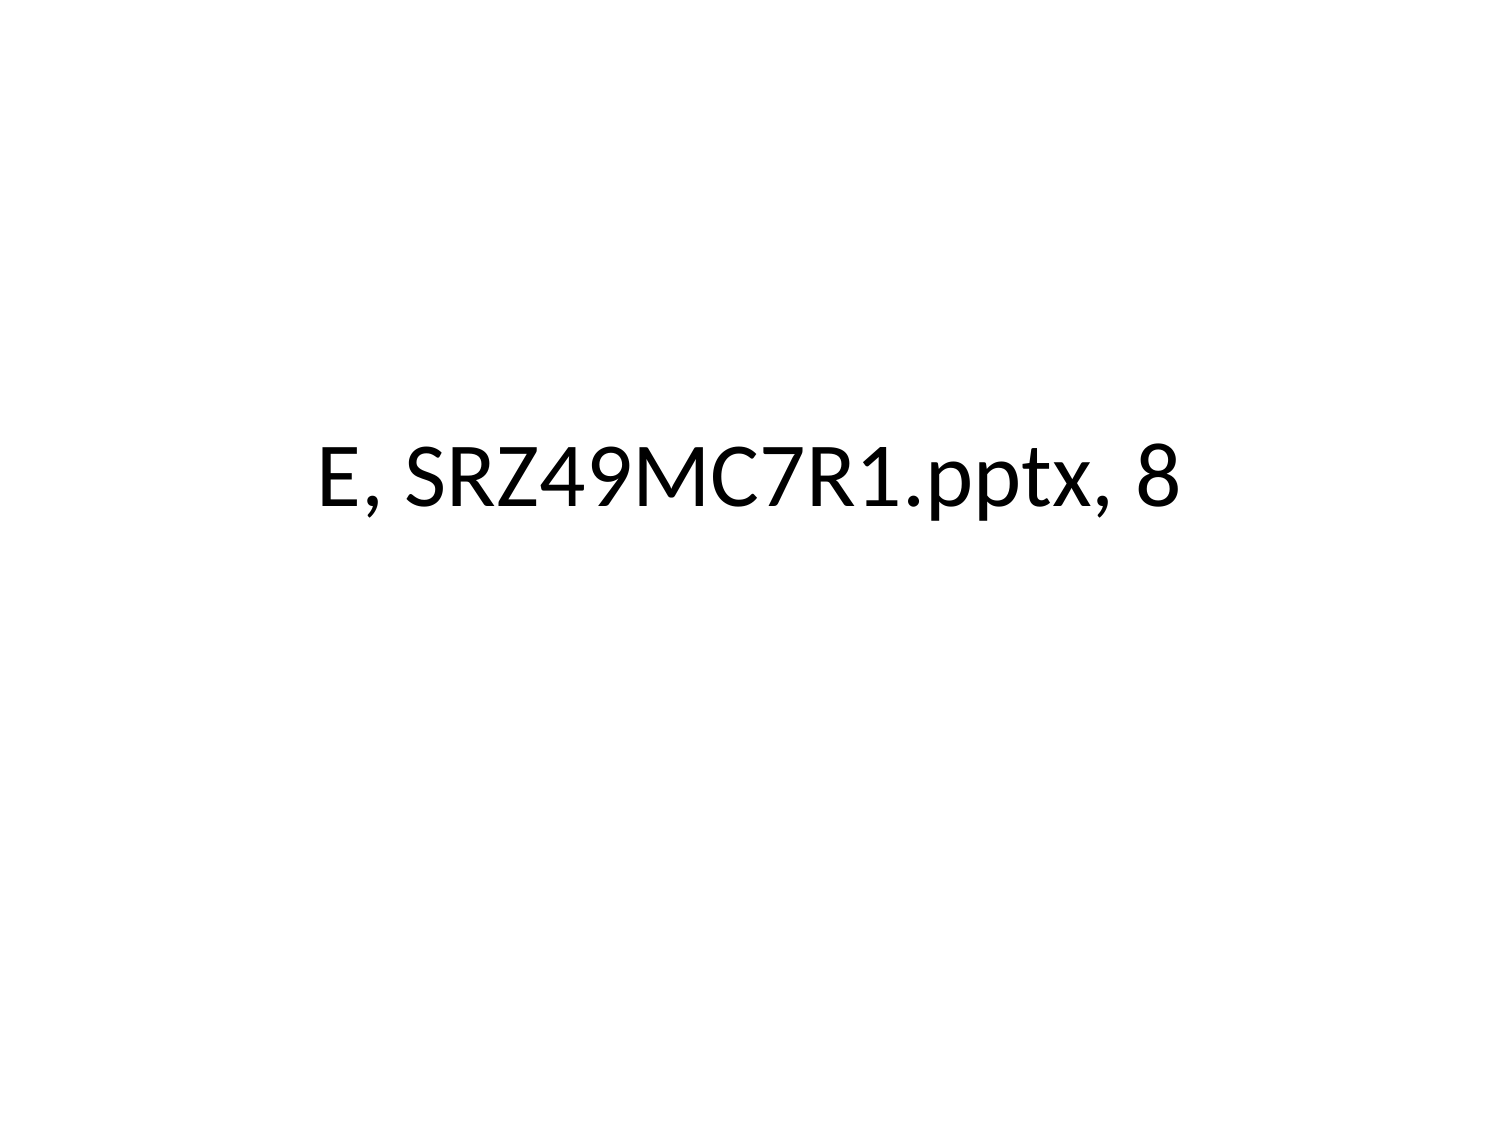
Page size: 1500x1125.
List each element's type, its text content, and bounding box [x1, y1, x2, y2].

title E, SRZ49MC7R1.pptx, 8 [112, 349, 1388, 591]
